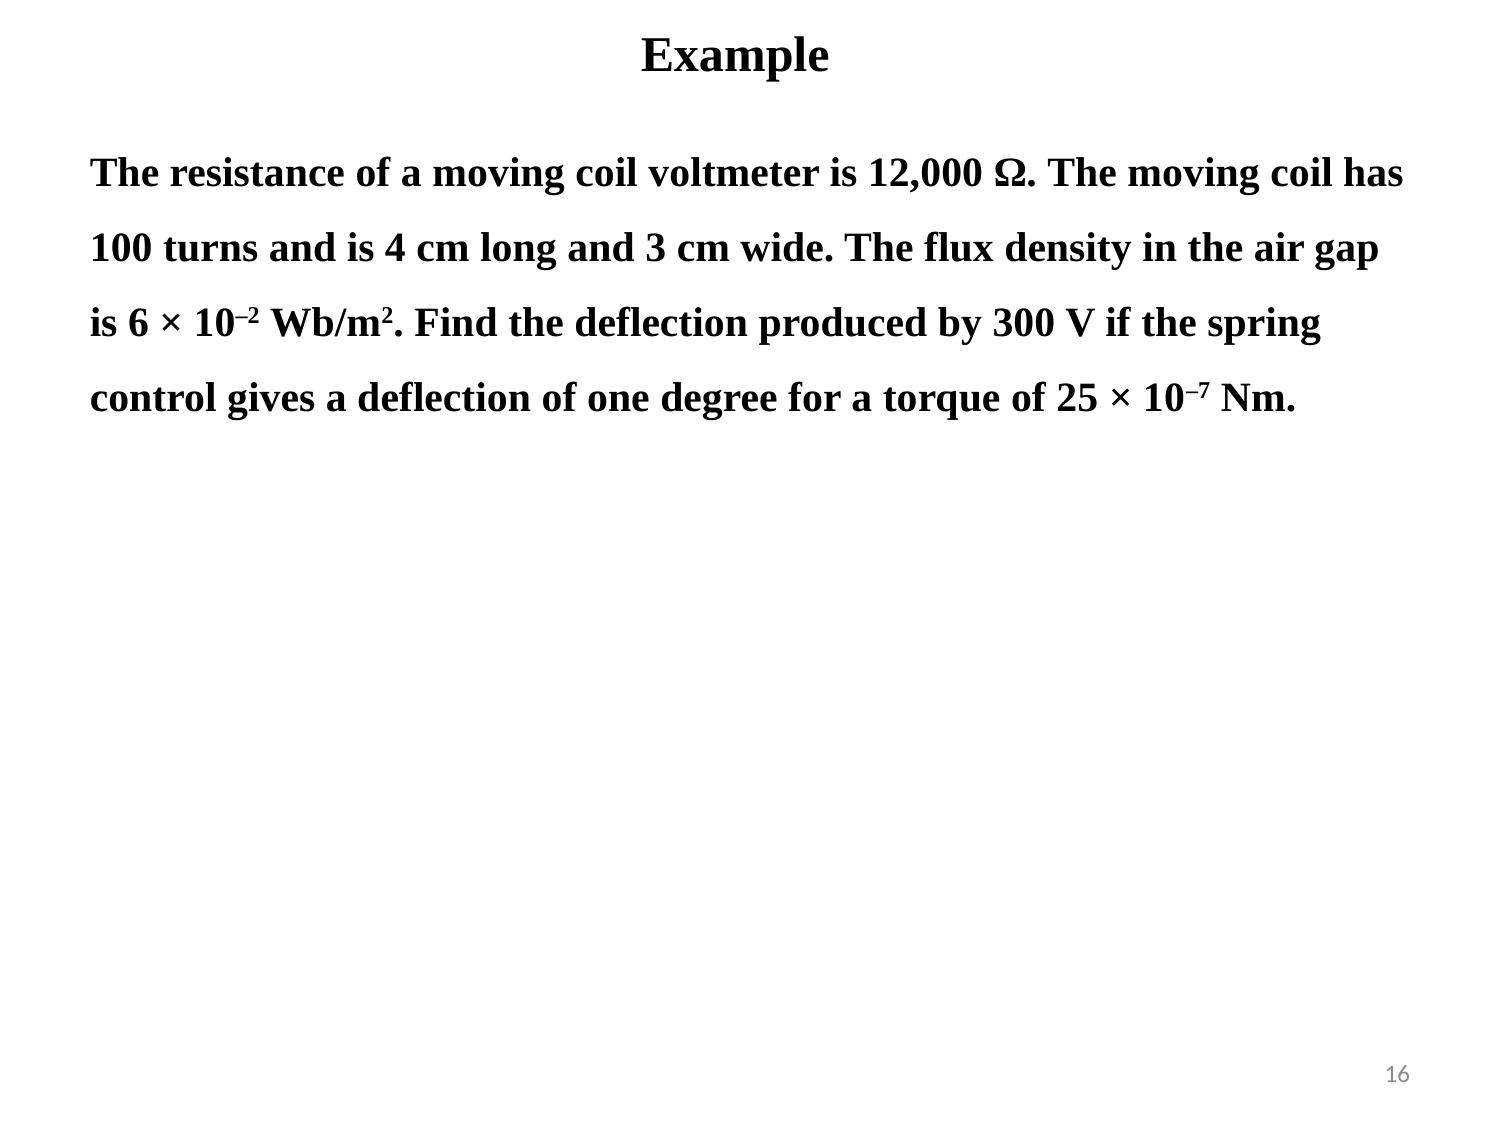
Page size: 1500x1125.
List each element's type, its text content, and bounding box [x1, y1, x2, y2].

text_box The resistance of a moving coil voltmeter is 12,000 Ω. The moving coil has 100 turns and is 4 cm long and 3 cm wide. The flux density in the air gap is 6 × 10–2 Wb/m2. Find the deflection produced by 300 V if the spring control gives a deflection of one degree for a torque of 25 × 10–7 Nm. [74, 112, 1425, 428]
text_box Example [625, 14, 845, 90]
slide_number 16 [1074, 1042, 1425, 1103]
